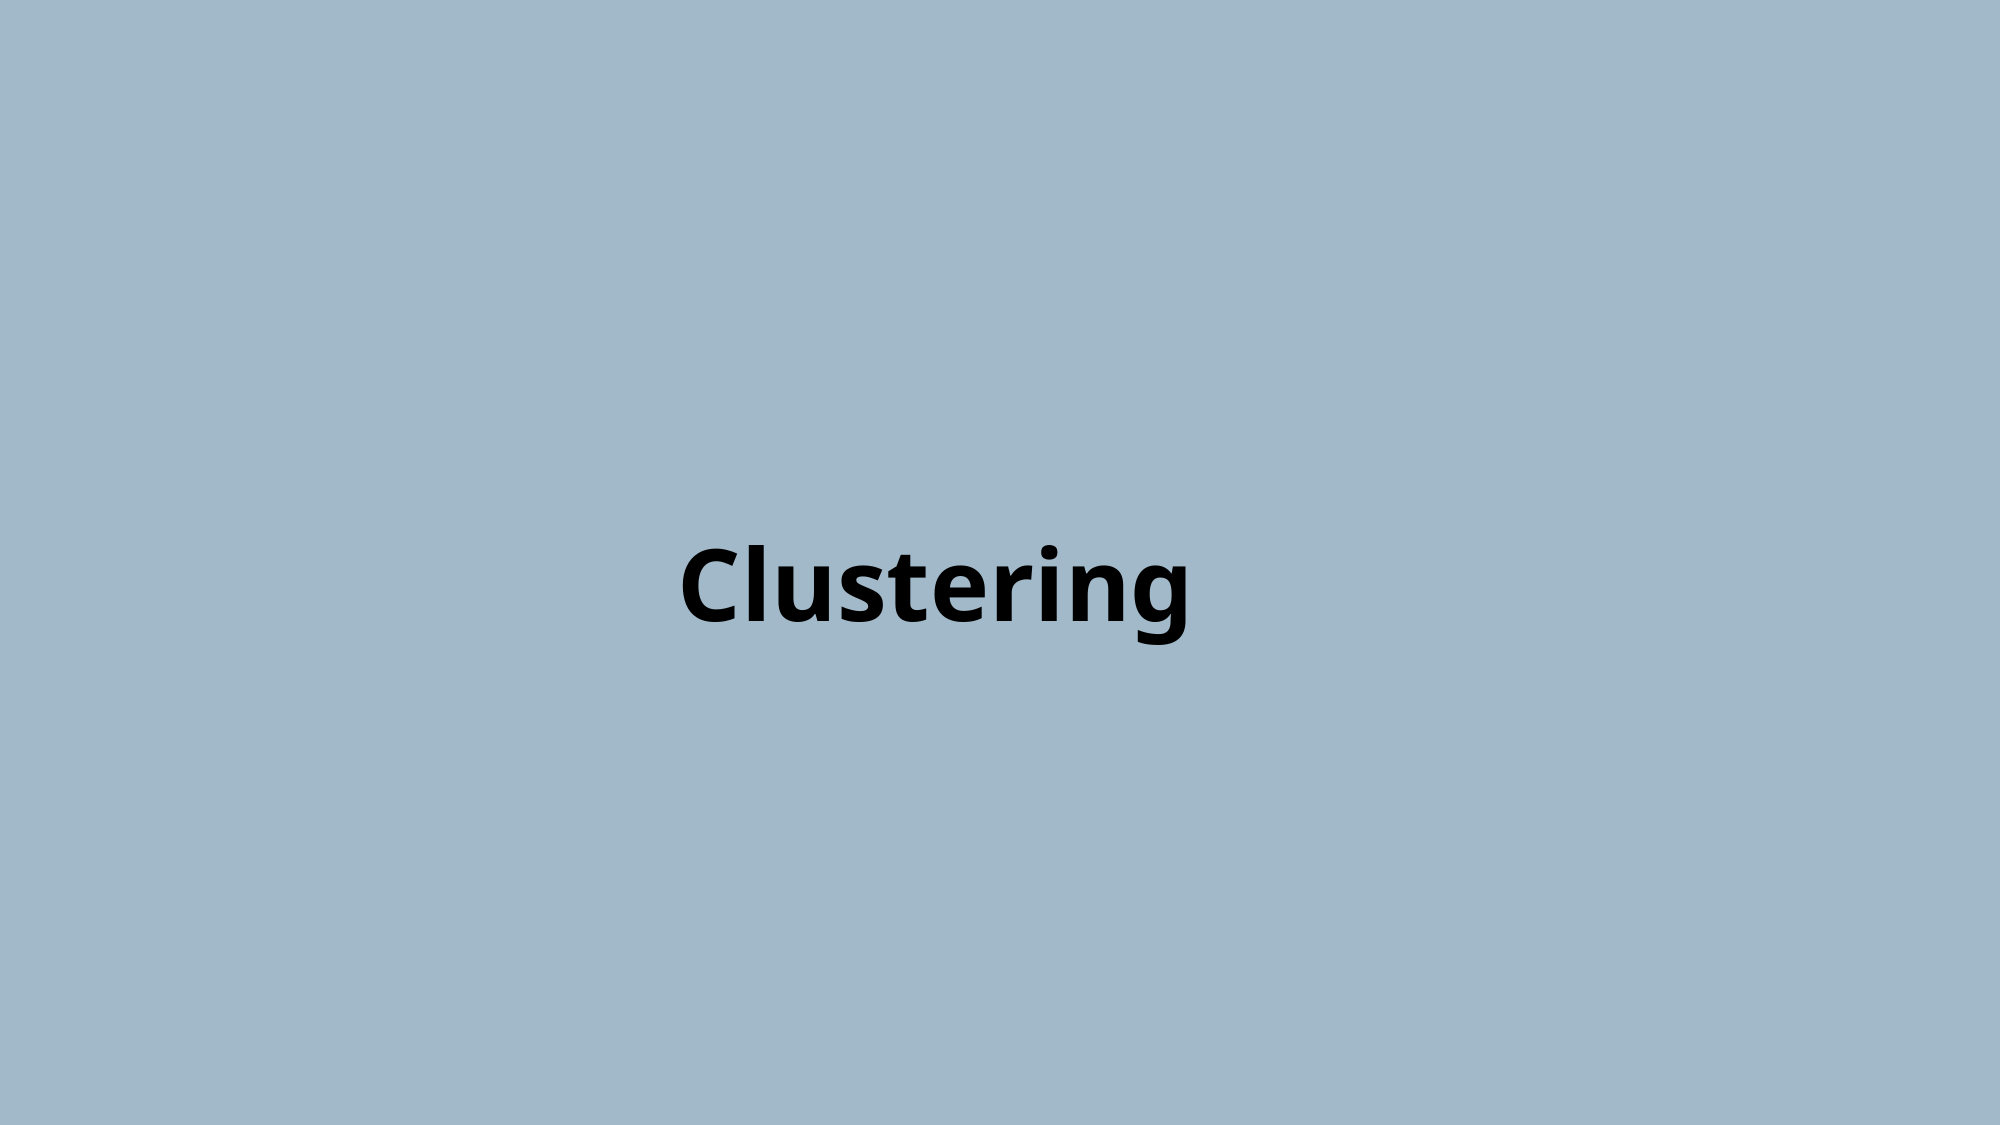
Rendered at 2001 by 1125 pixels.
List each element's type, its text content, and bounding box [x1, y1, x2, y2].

text_box Clustering [265, 514, 1607, 650]
